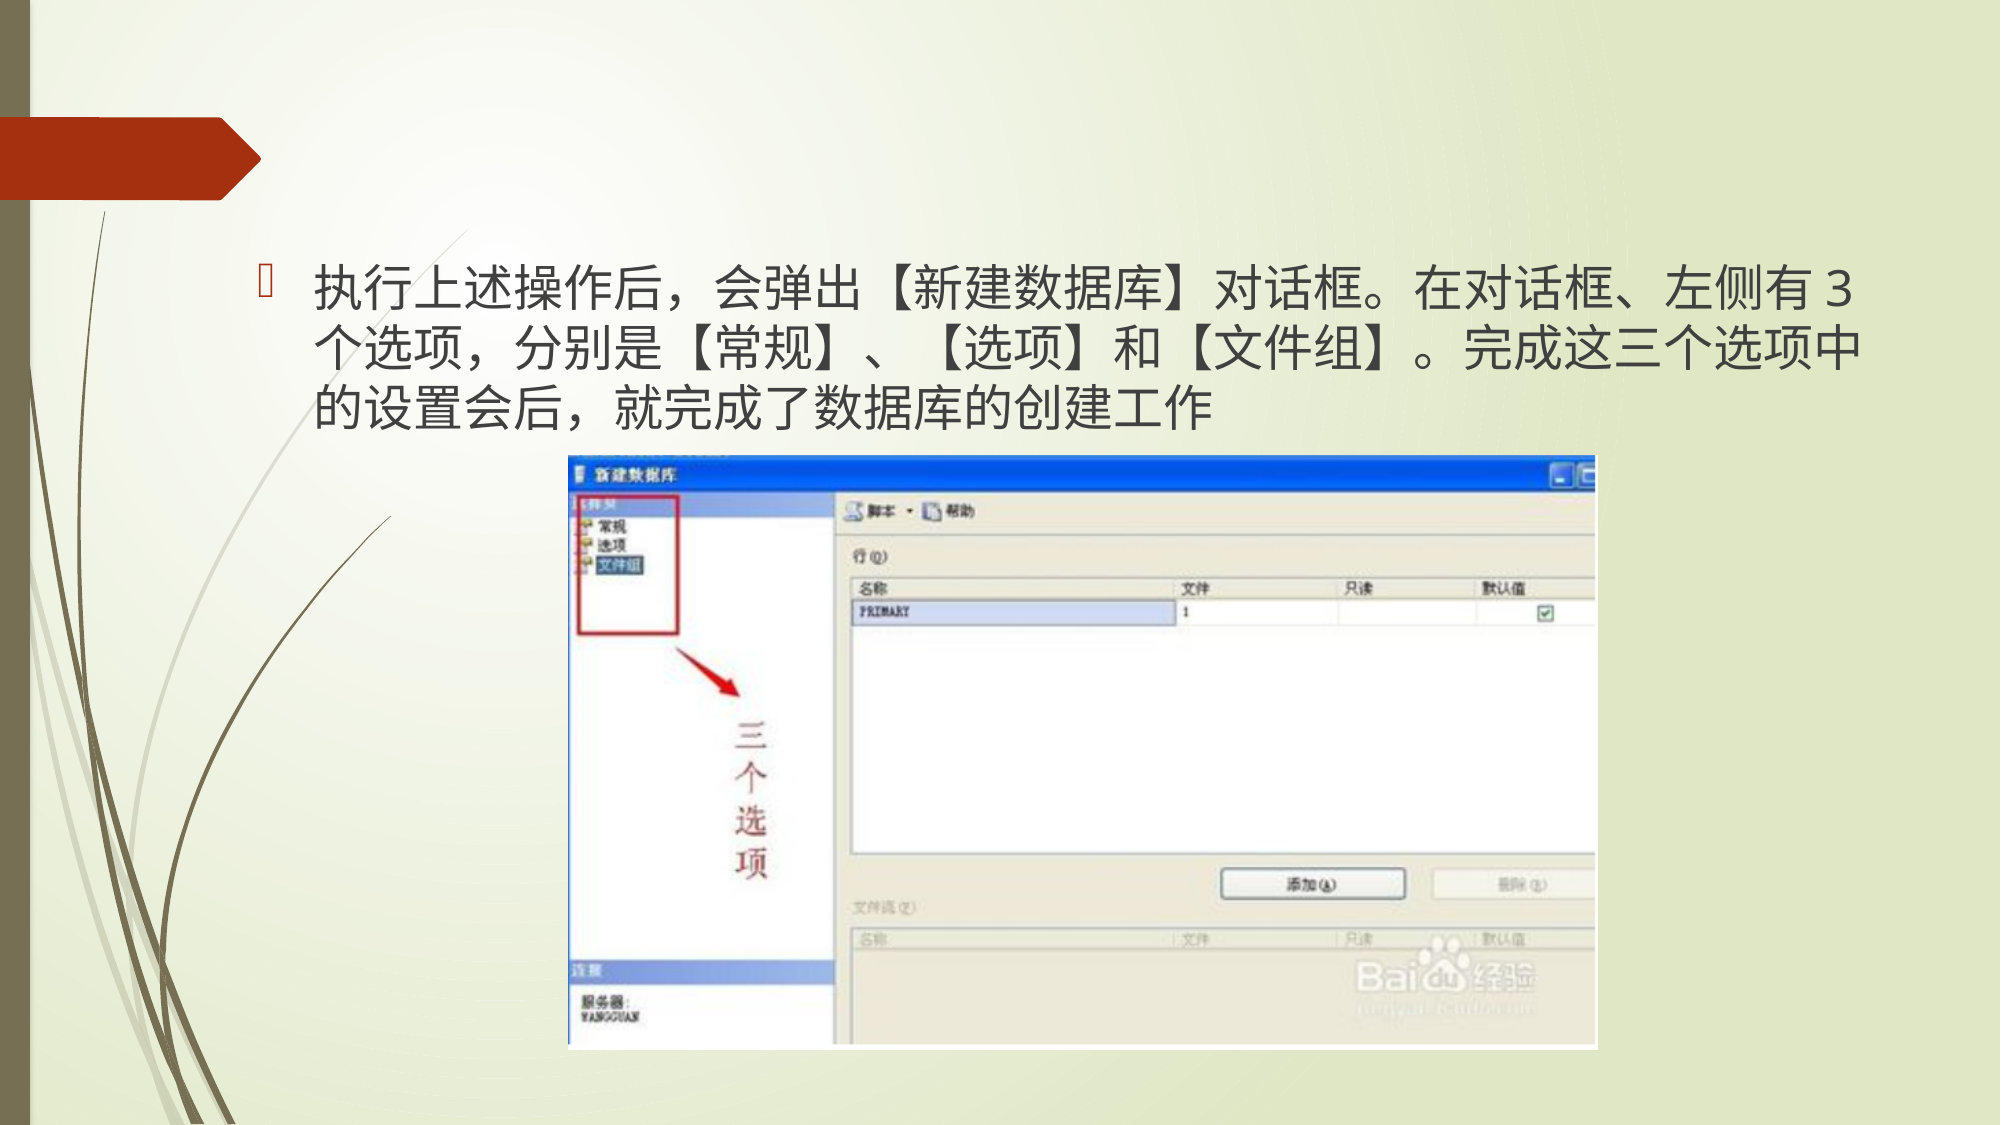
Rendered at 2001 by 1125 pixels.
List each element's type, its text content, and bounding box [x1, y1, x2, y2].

list 执行上述操作后，会弹出【新建数据库】对话框。在对话框、左侧有3个选项，分别是【常规】、【选项】和【文件组】。完成这三个选项中的设置会后，就完成了数据库的创建工作 [242, 248, 1888, 970]
picture [567, 454, 1598, 1050]
